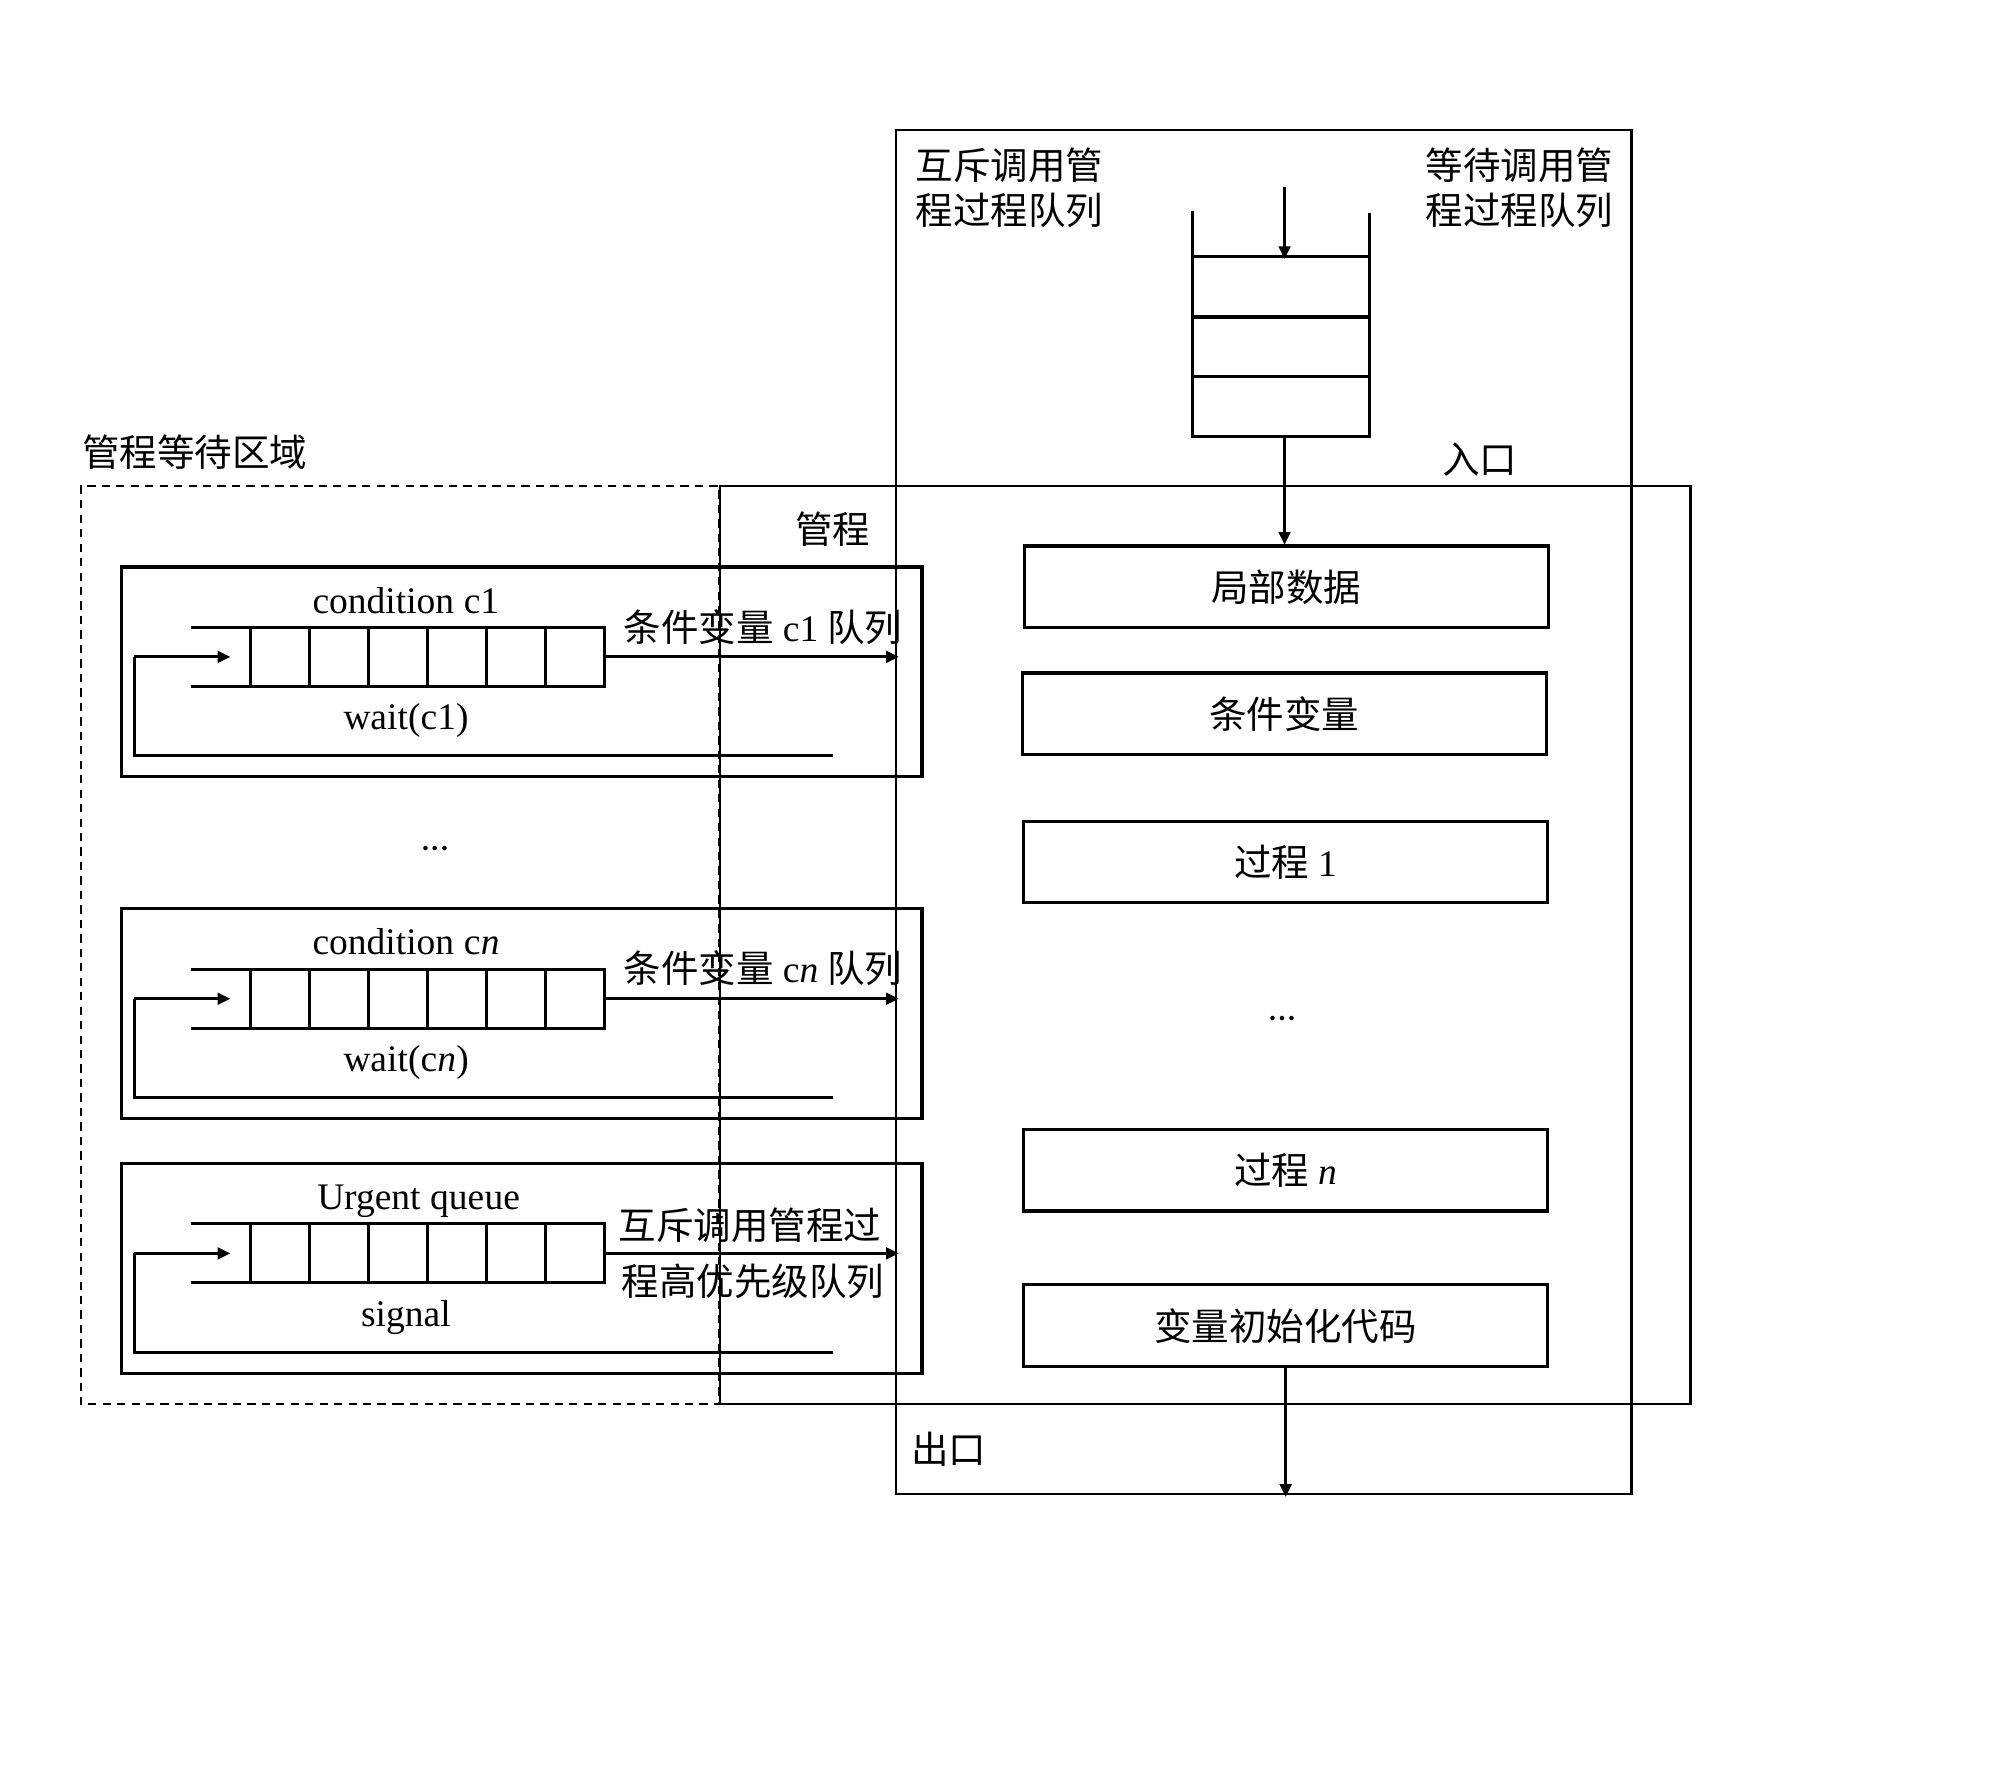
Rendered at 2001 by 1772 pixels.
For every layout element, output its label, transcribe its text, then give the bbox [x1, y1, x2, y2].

text_box [720, 566, 895, 596]
text_box [720, 1119, 895, 1162]
text_box [720, 1162, 895, 1194]
text_box [720, 908, 895, 938]
text_box [720, 658, 895, 778]
text_box [1192, 256, 1371, 316]
text_box [720, 1000, 895, 1119]
text_box 局部数据 [1072, 556, 1501, 616]
text_box 过程1 [1071, 831, 1500, 892]
text_box 变量初始化代码 [1071, 1295, 1500, 1355]
text_box [720, 1374, 895, 1405]
text_box [1633, 485, 1692, 1405]
text_box [1023, 1129, 1548, 1212]
text_box [1023, 1284, 1548, 1367]
text_box 出口 [896, 1419, 1018, 1479]
text_box [80, 485, 721, 1405]
text_box 管程等待区域 [67, 422, 339, 482]
text_box 等待调用管程过程队列 [1411, 134, 1639, 240]
text_box 条件变量c1队列 [609, 596, 895, 656]
text_box 程高优先级队列 [606, 1254, 895, 1311]
text_box 条件变量cn队列 [720, 938, 895, 998]
text_box ... [1253, 975, 1423, 1035]
text_box [1192, 316, 1371, 378]
text_box [1192, 378, 1371, 438]
text_box [720, 778, 895, 908]
text_box 入口 [1427, 428, 1563, 489]
text_box [1022, 672, 1547, 755]
text_box 互斥调用管程过 [604, 1194, 895, 1253]
text_box [1024, 545, 1549, 628]
text_box 过程n [1071, 1139, 1500, 1200]
text_box [720, 1311, 895, 1374]
text_box [720, 485, 895, 566]
text_box [1023, 820, 1548, 904]
text_box 条件变量 [1070, 683, 1499, 743]
text_box 管程 [764, 499, 895, 559]
text_box 互斥调用管程过程队列 [901, 134, 1129, 240]
text_box [895, 129, 1633, 1495]
